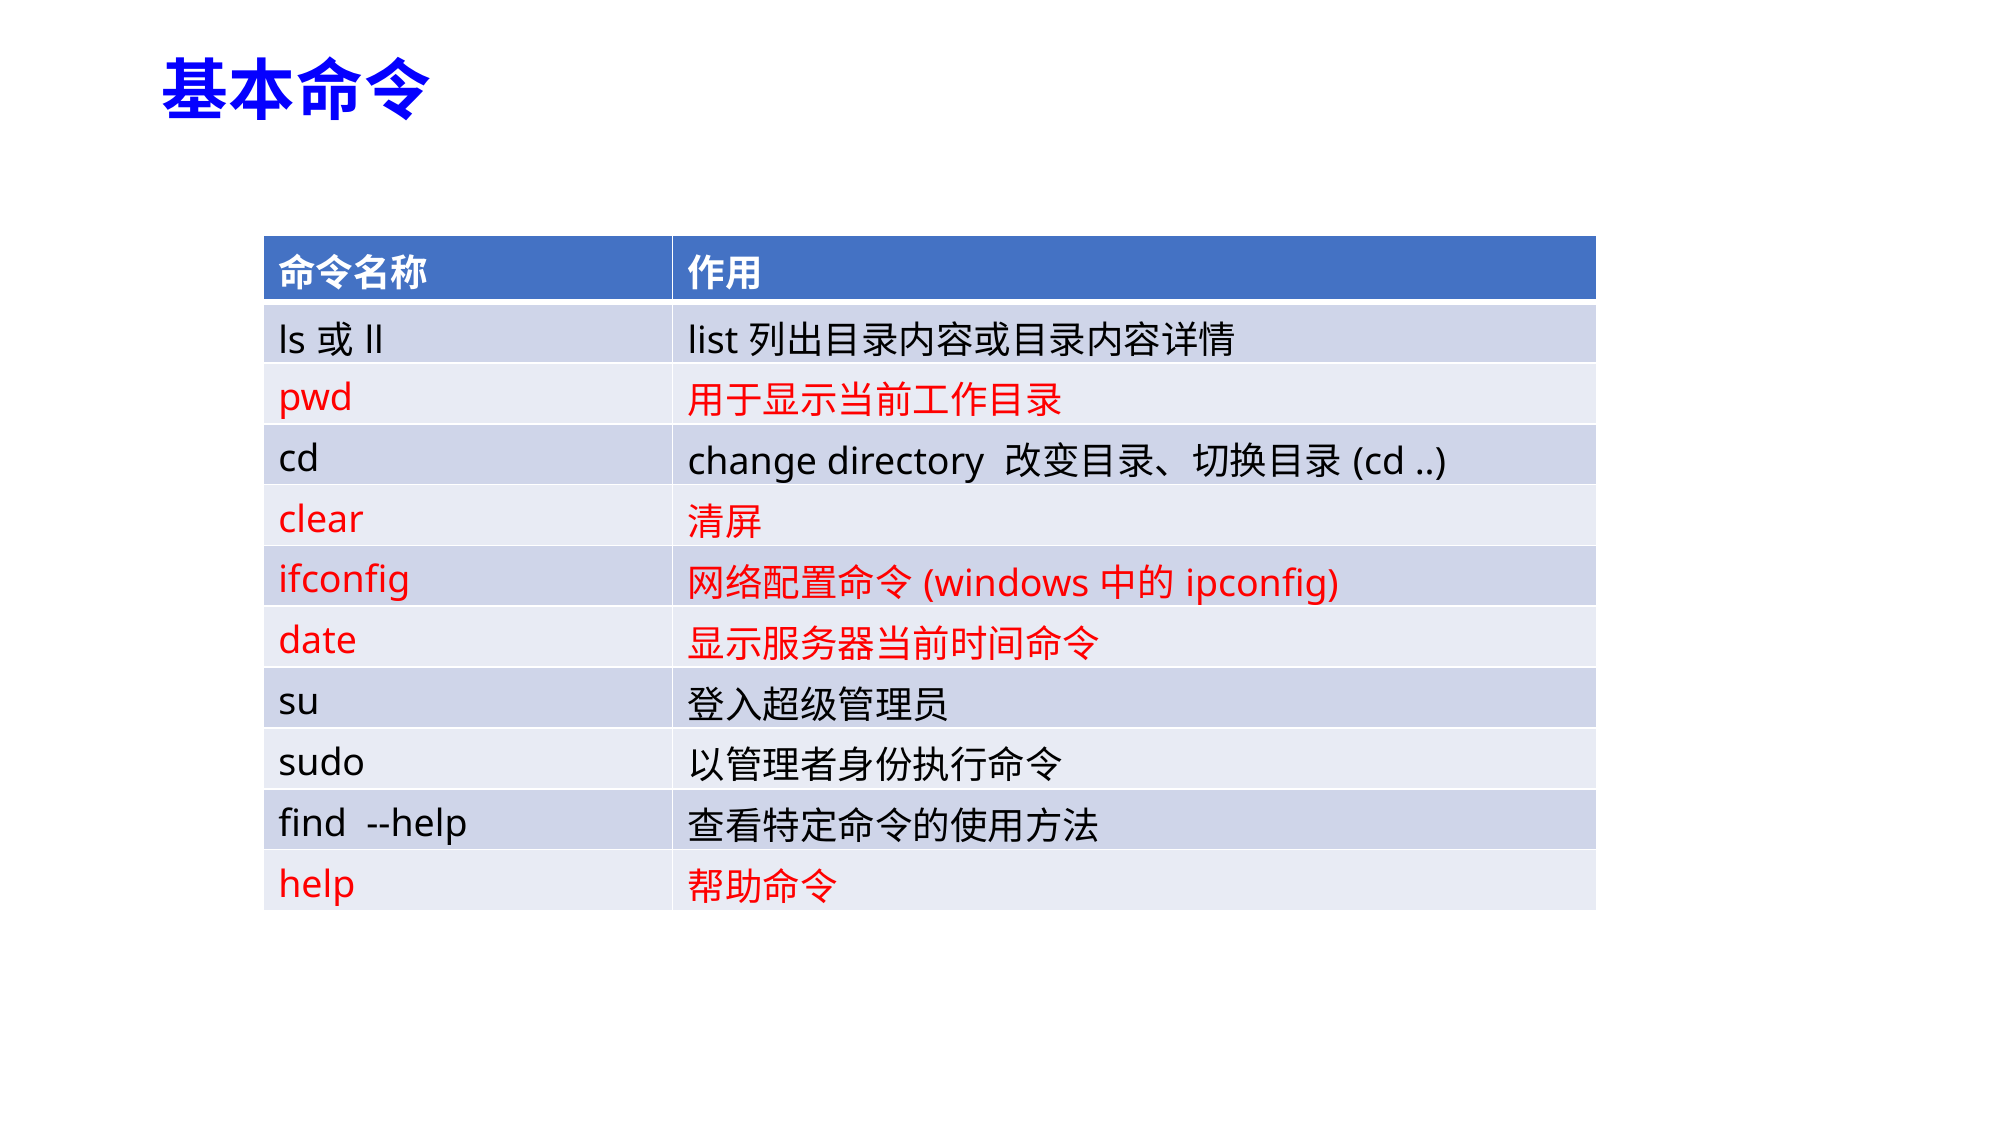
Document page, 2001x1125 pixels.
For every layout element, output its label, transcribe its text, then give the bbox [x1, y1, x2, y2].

table_cell 网络配置命令(windows中的ipconfig) [673, 546, 1596, 605]
table_cell list列出目录内容或目录内容详情 [673, 305, 1596, 362]
table_cell 清屏 [673, 485, 1596, 545]
text_box 基本命令 [146, 41, 843, 136]
table_cell find --help [264, 790, 672, 849]
table_cell clear [264, 485, 672, 545]
table_cell 用于显示当前工作目录 [673, 364, 1596, 423]
table_cell ifconfig [264, 546, 672, 605]
table_cell ls或ll [264, 305, 672, 362]
table_cell cd [264, 425, 672, 484]
table_cell 查看特定命令的使用方法 [673, 790, 1596, 849]
table_cell sudo [264, 729, 672, 788]
table_cell su [264, 668, 672, 727]
table_header 作用 [673, 236, 1596, 299]
table_cell 显示服务器当前时间命令 [673, 607, 1596, 666]
table_cell 登入超级管理员 [673, 668, 1596, 727]
table_cell help [264, 850, 672, 910]
table_cell 帮助命令 [673, 850, 1596, 910]
table_cell pwd [264, 364, 672, 423]
table_cell date [264, 607, 672, 666]
table_cell 以管理者身份执行命令 [673, 729, 1596, 788]
table_cell change directory 改变目录、切换目录(cd ..) [673, 425, 1596, 484]
table_header 命令名称 [264, 236, 672, 299]
